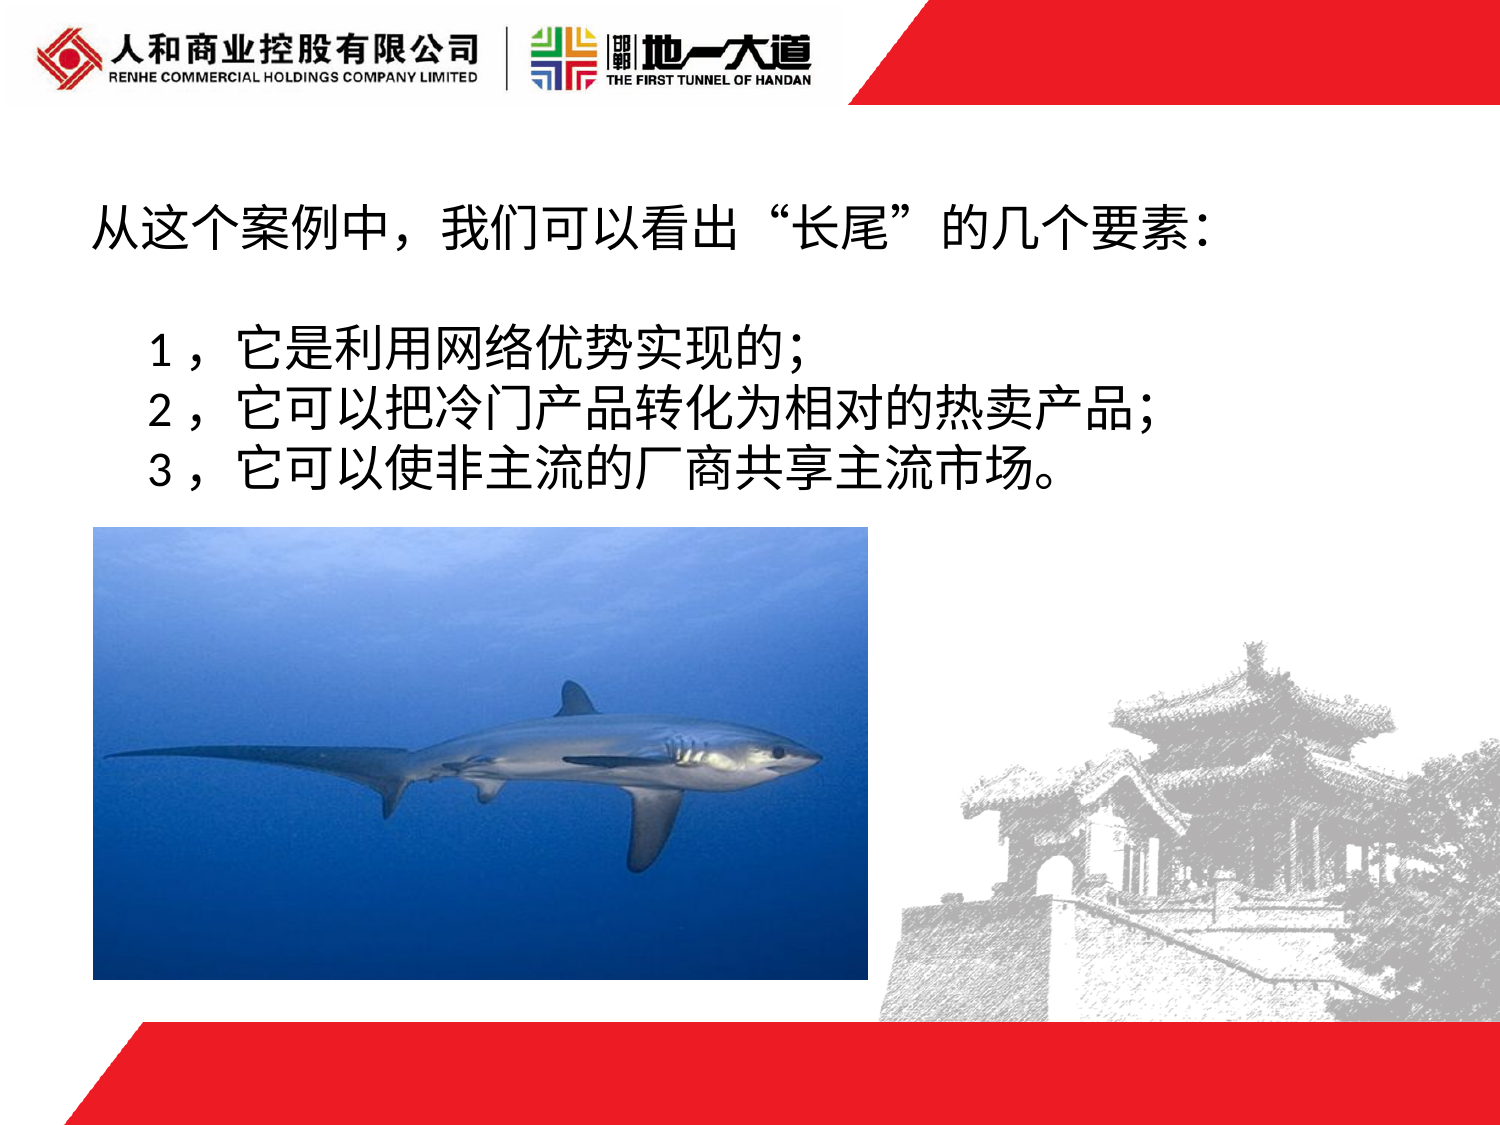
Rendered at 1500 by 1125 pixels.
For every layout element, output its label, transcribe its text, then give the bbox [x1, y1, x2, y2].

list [93, 527, 868, 980]
picture [0, 0, 1500, 1125]
title 从这个案例中，我们可以看出“长尾”的几个要素： 1，它是利用网络优势实现的； 2，它可以把冷门产品转化为相对的热卖产品； 3，它可以使非主流的厂商共享主流市场。 [74, 116, 1426, 516]
